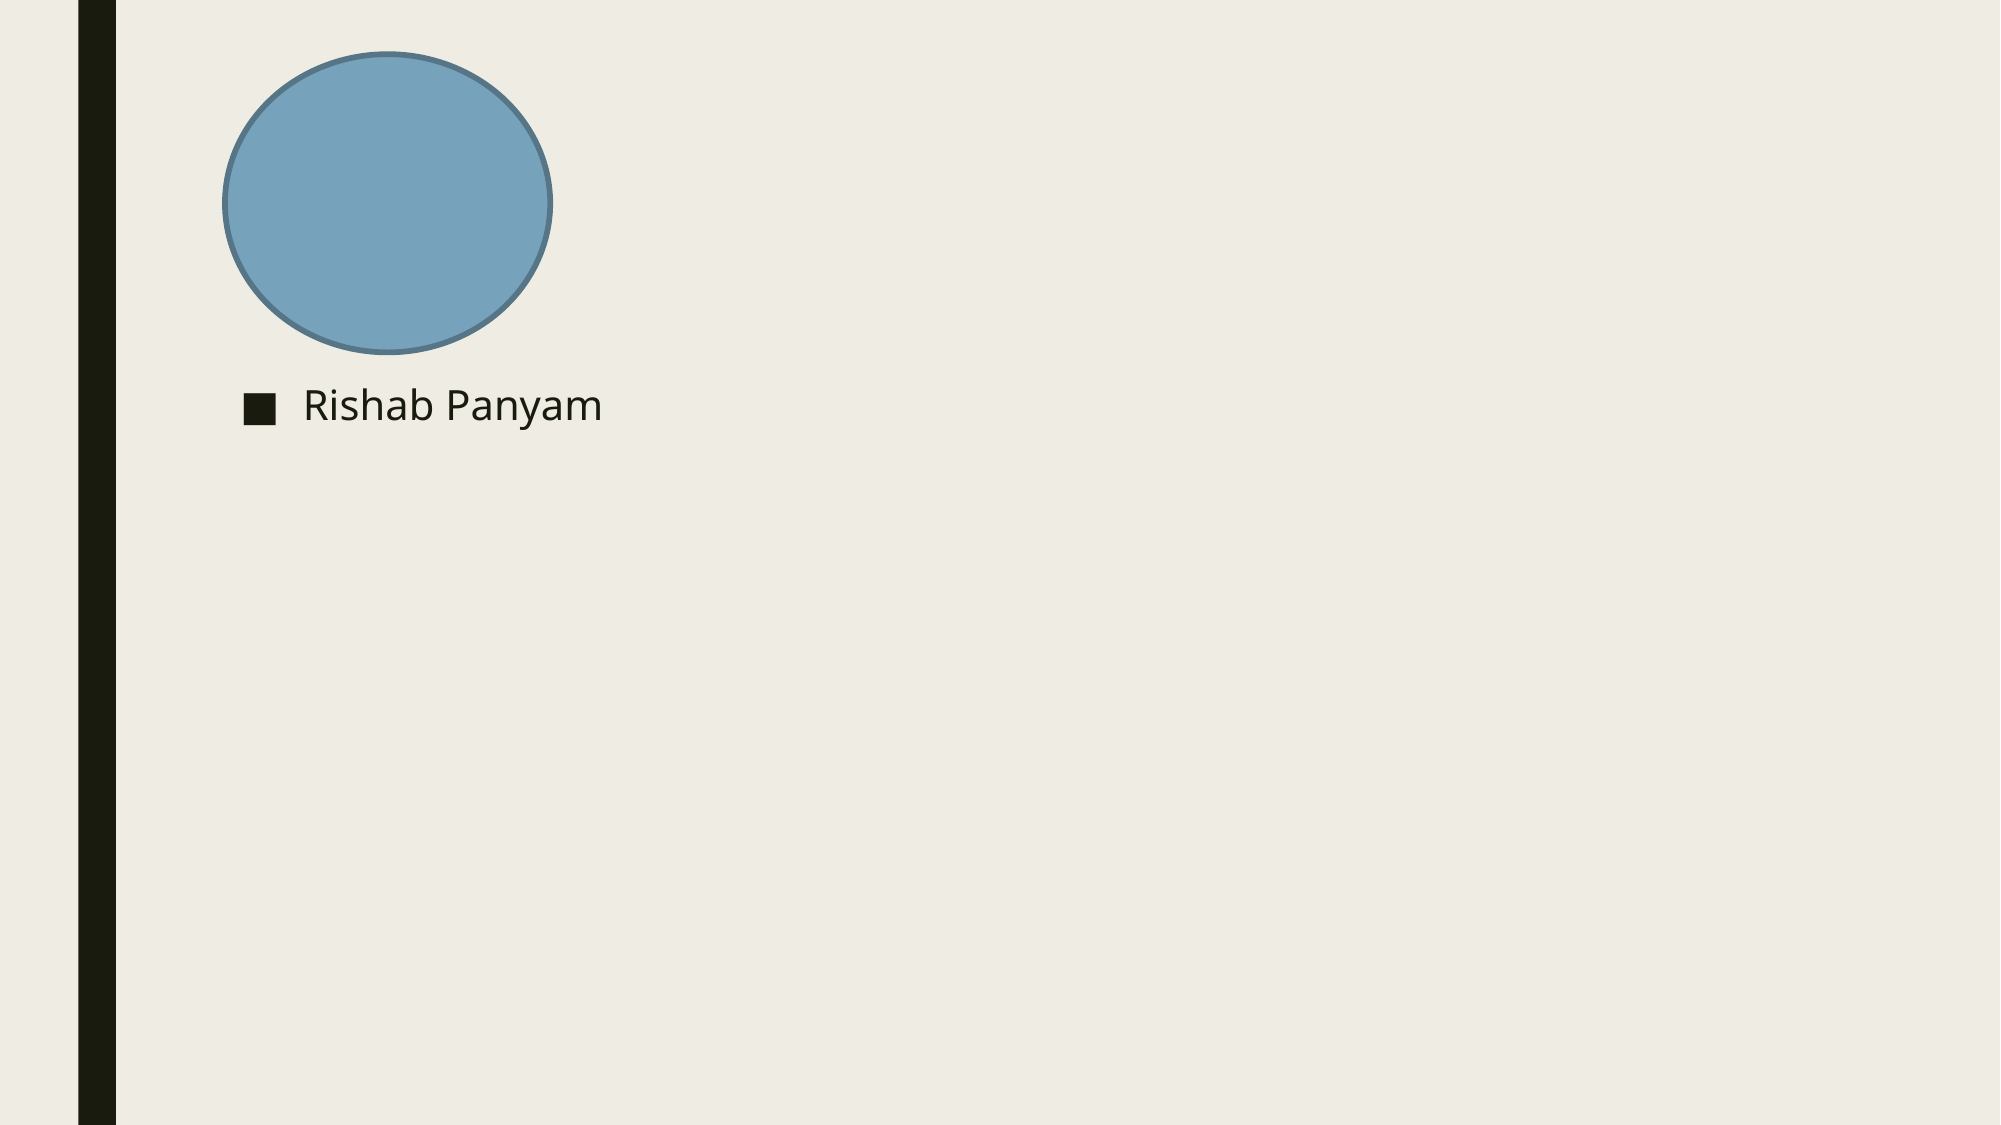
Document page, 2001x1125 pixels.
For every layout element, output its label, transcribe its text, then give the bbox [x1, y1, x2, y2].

list Rishab Panyam [225, 375, 1800, 963]
text_box [224, 54, 551, 353]
